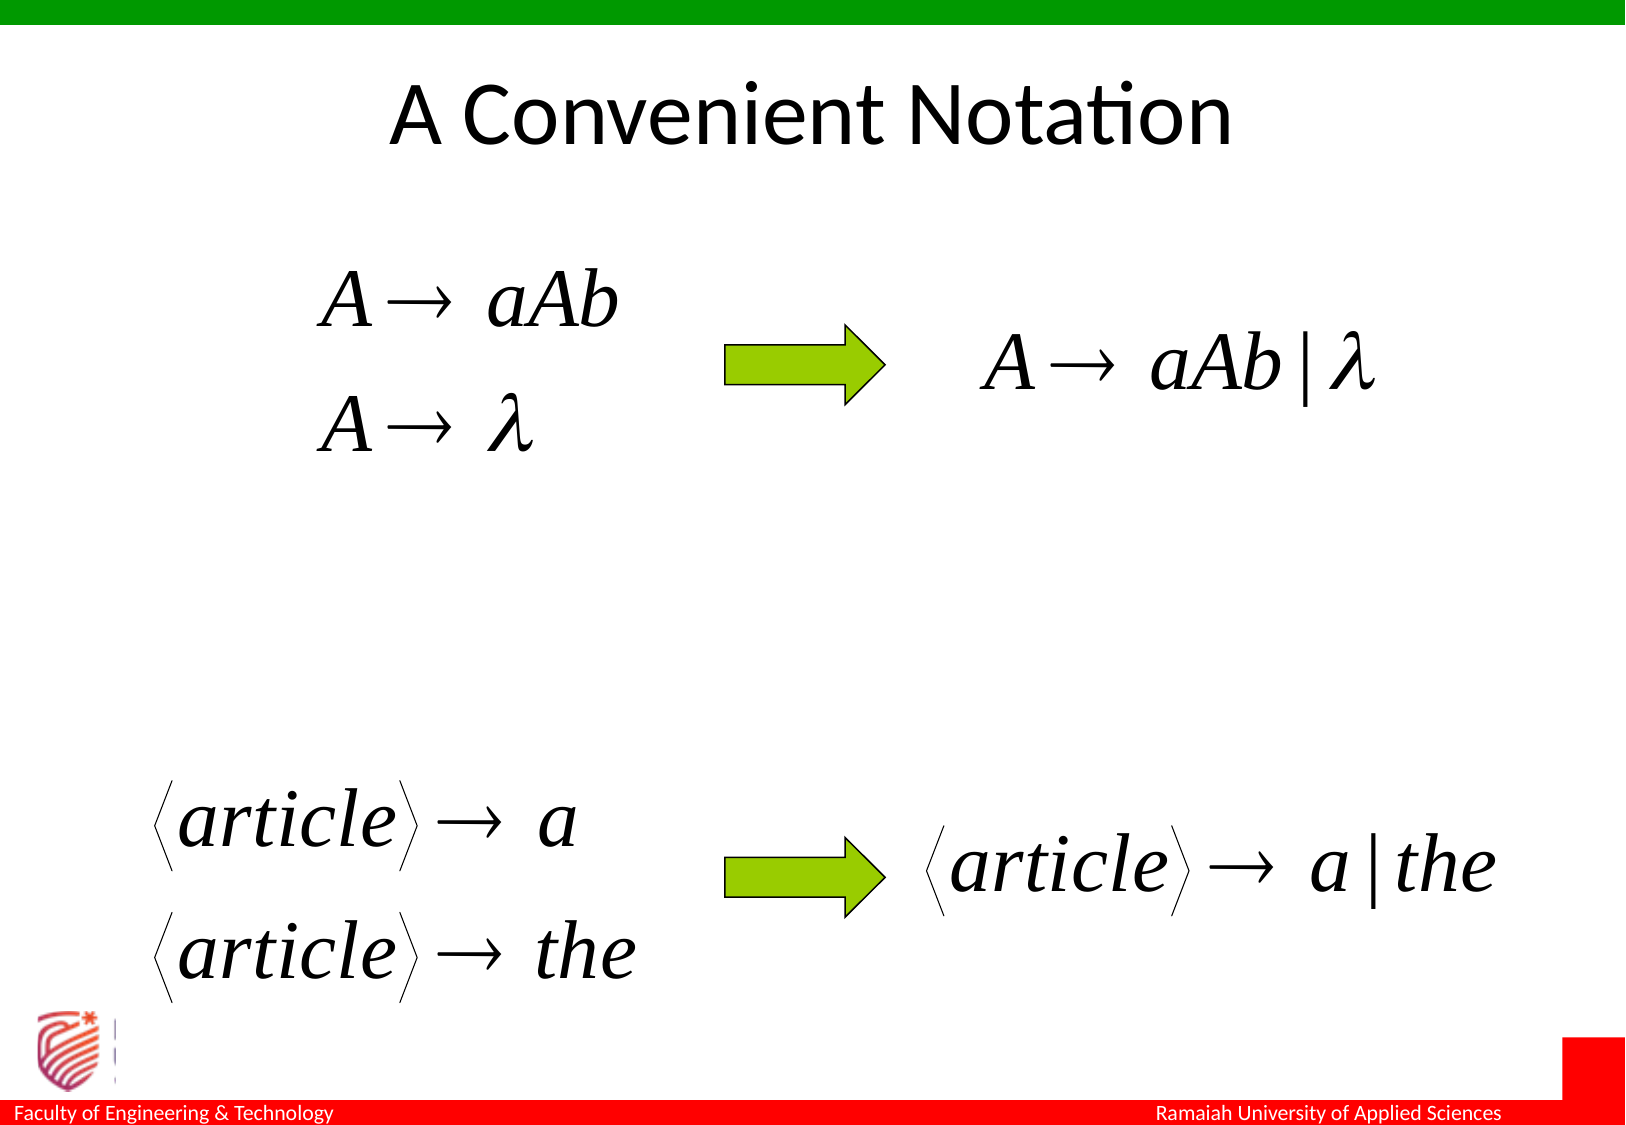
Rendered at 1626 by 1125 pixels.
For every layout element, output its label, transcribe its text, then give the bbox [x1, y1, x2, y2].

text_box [974, 324, 1382, 413]
picture [37, 1011, 116, 1092]
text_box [921, 820, 1500, 921]
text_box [312, 262, 624, 459]
text_box [724, 837, 886, 918]
title A Convenient Notation [81, 45, 1544, 233]
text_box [149, 774, 640, 1009]
text_box [724, 324, 886, 405]
